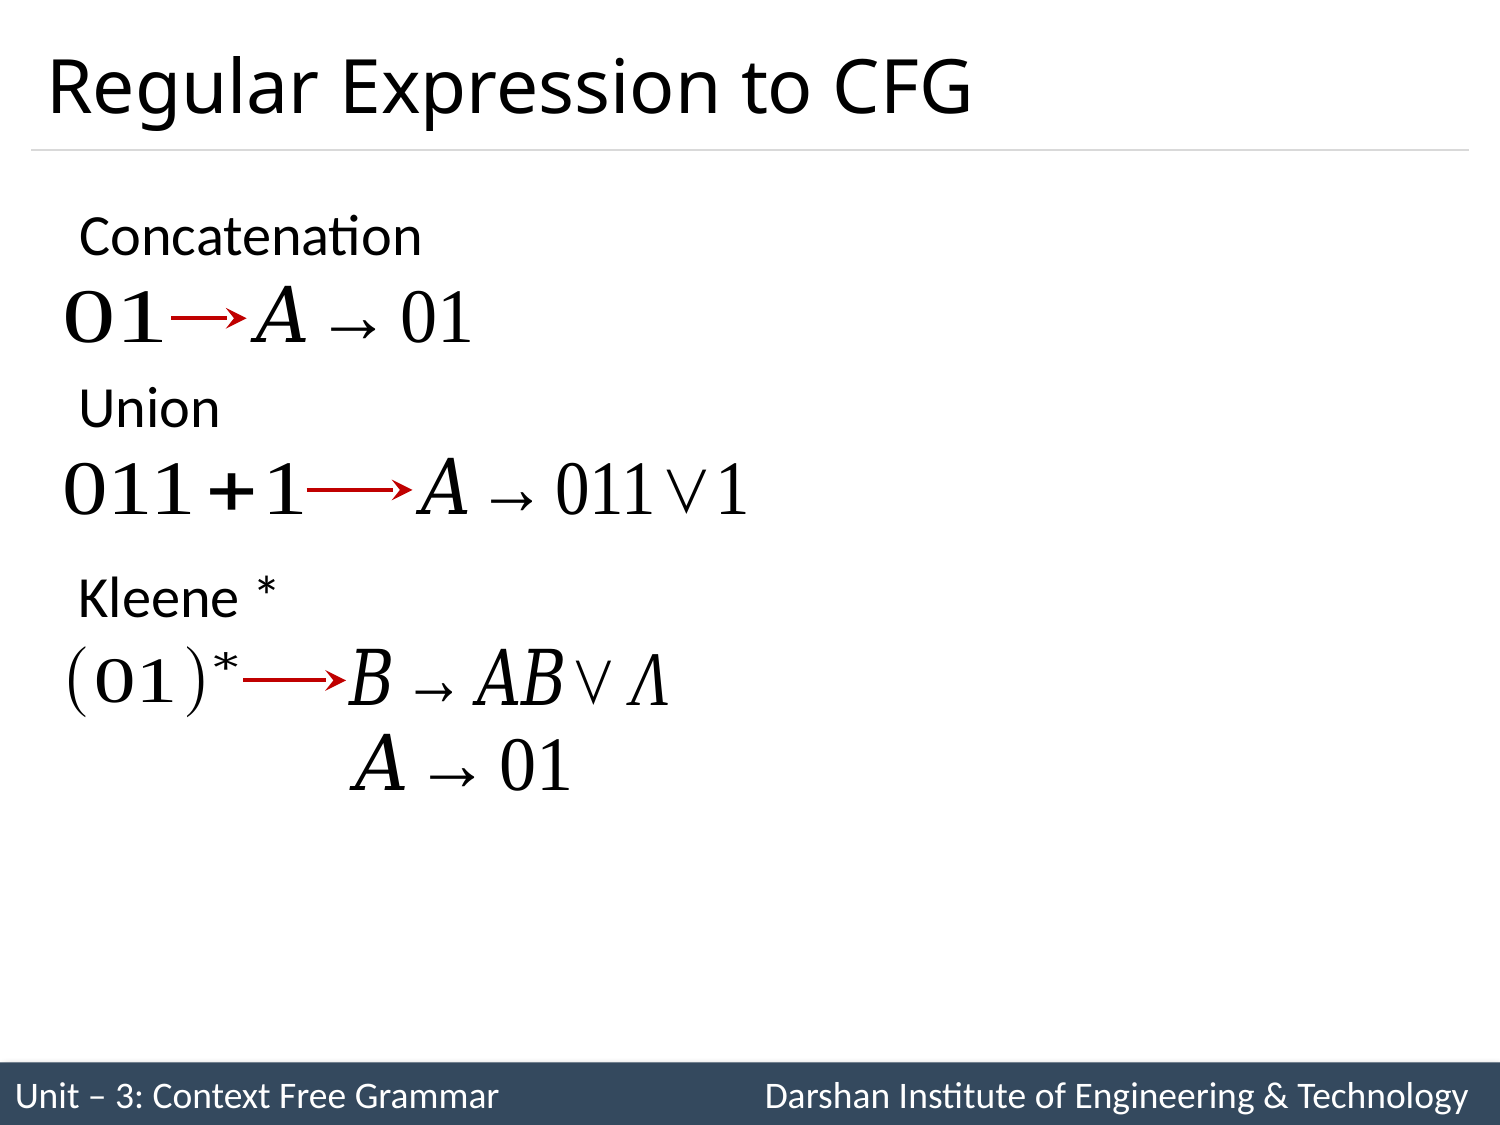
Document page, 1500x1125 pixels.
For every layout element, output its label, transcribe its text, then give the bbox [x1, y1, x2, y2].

text_box Kleene * [63, 551, 297, 637]
title Regular Expression to CFG [31, 17, 1469, 150]
text_box Union [63, 361, 236, 447]
text_box Concatenation [64, 189, 439, 275]
